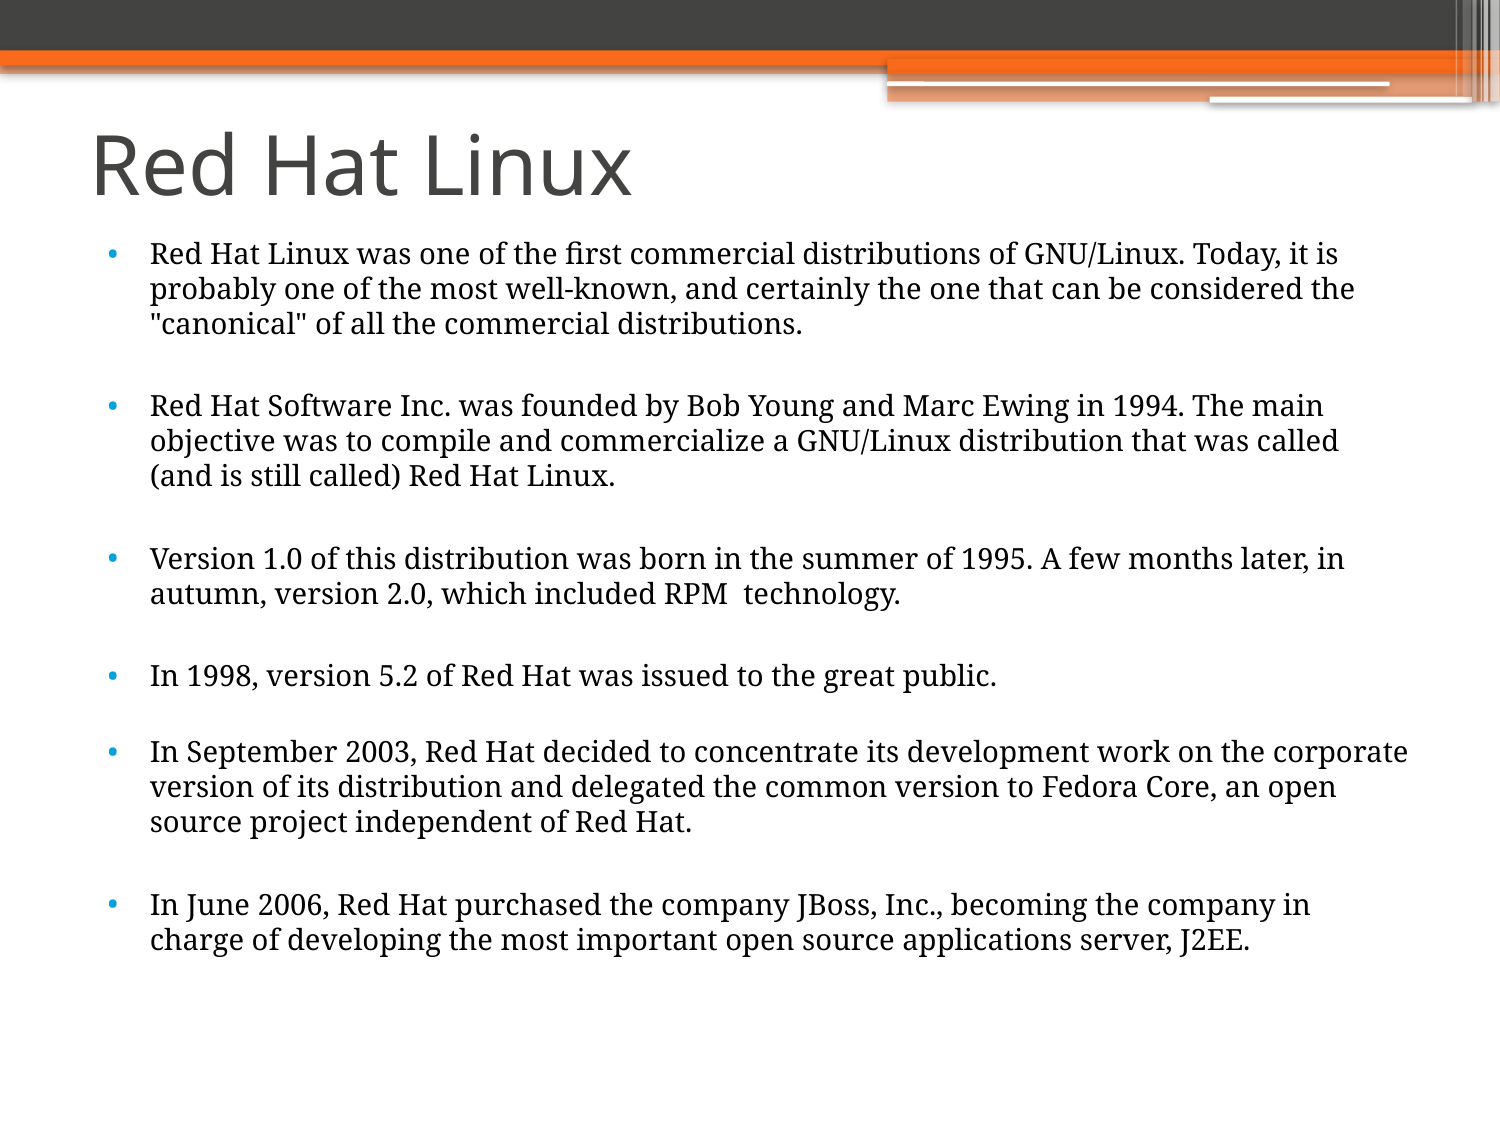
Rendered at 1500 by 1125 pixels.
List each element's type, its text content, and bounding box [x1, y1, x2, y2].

title Red Hat Linux [75, 75, 1425, 228]
list Red Hat Linux was one of the first commercial distributions of GNU/Linux. Today, it is probably one of the most well-known, and certainly the one that can be considered the "canonical" of all the commercial distributions. Red Hat Software Inc. was founded by Bob Young and Marc Ewing in 1994. The main objective was to compile and commercialize a GNU/Linux distribution that was called (and is still called) Red Hat Linux. Version 1.0 of this distribution was born in the summer of 1995. A few months later, in autumn, version 2.0, which included RPM technology. In 1998, version 5.2 of Red Hat was issued to the great public. In September 2003, Red Hat decided to concentrate its development work on the corporate version of its distribution and delegated the common version to Fedora Core, an open source project independent of Red Hat. In June 2006, Red Hat purchased the company JBoss, Inc., becoming the company in charge of developing the most important open source applications server, J2EE. [75, 228, 1425, 1050]
